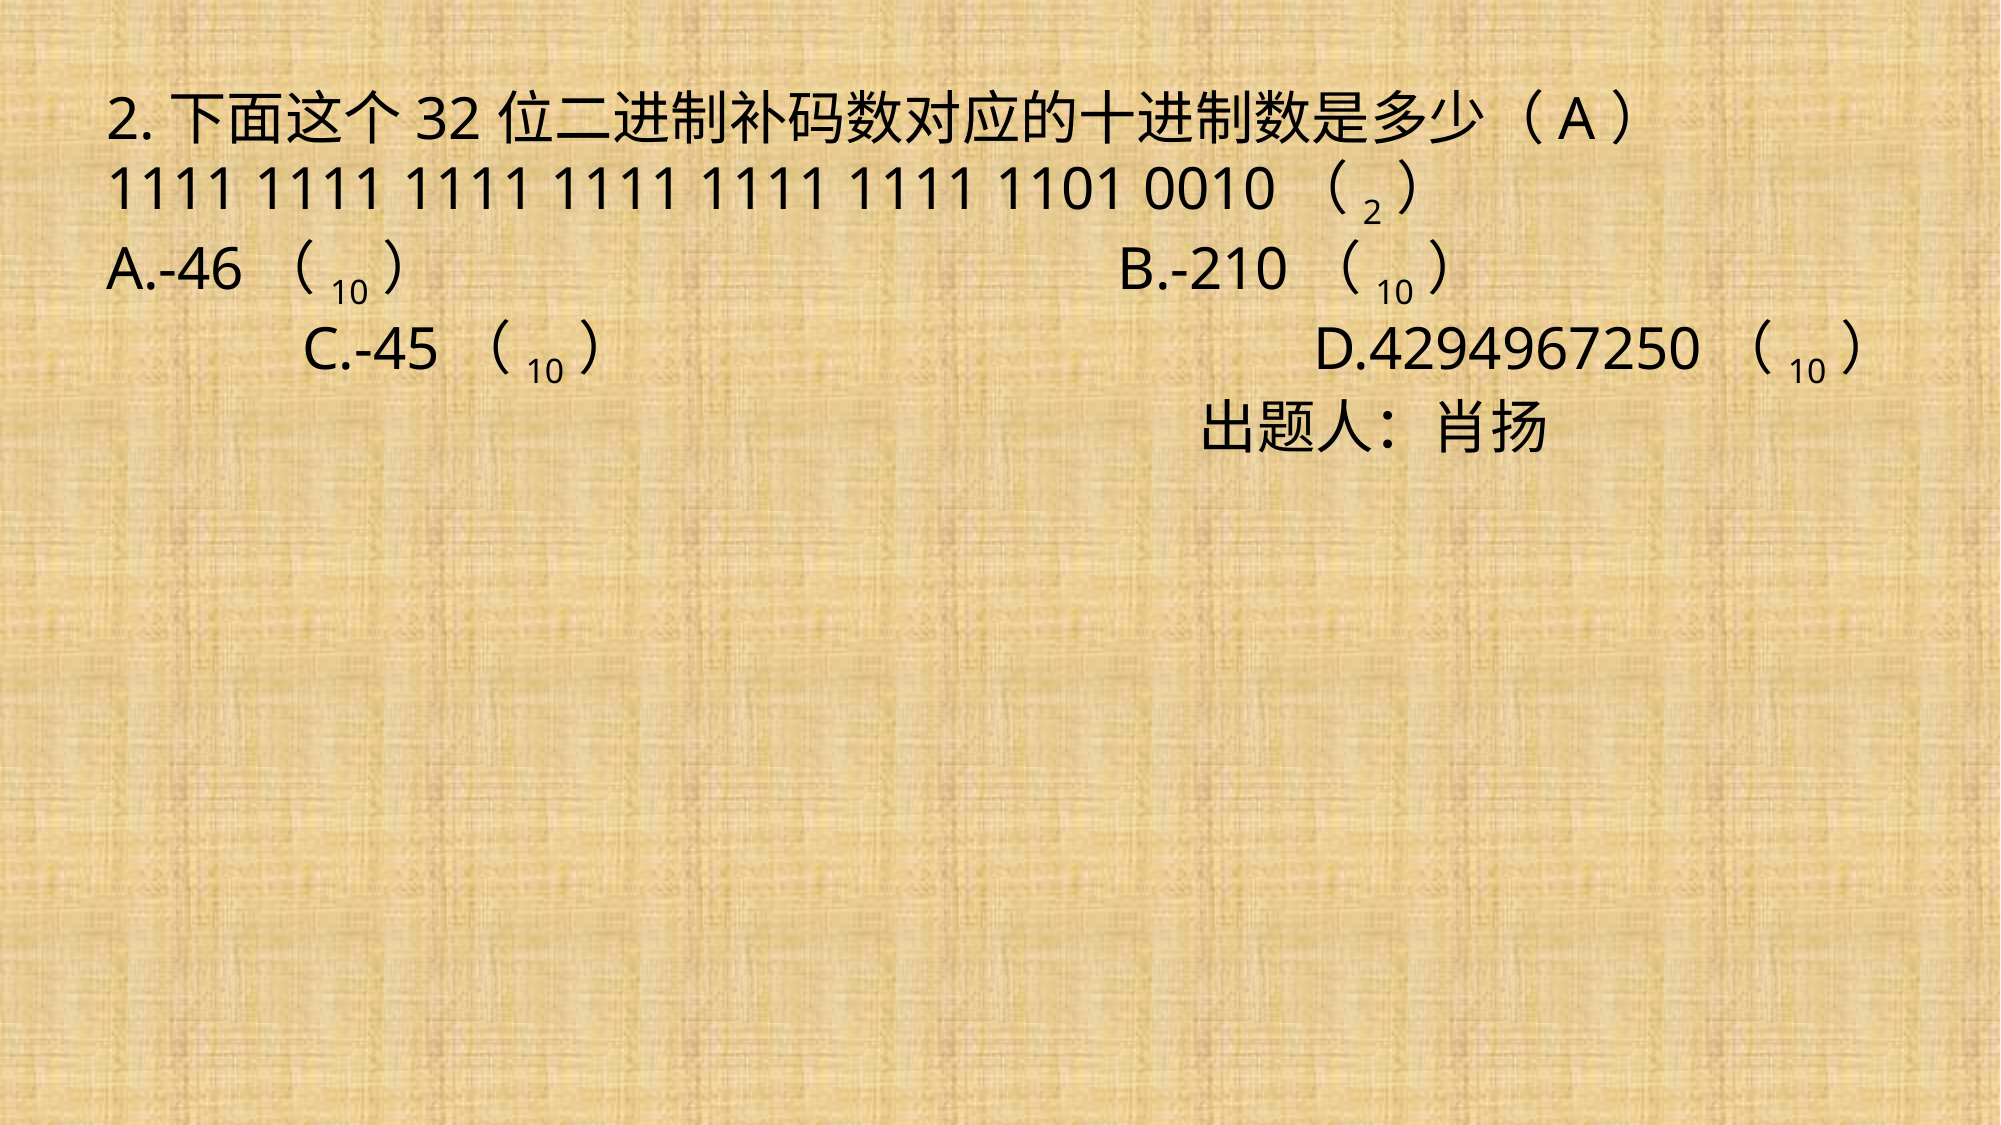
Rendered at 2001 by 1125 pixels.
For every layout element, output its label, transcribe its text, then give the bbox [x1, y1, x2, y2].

picture [0, 0, 2001, 1125]
text_box 2.下面这个32位二进制补码数对应的十进制数是多少（A） 1111 1111 1111 1111 1111 1111 1101 0010（2） A.-46（10） B.-210（10） C.-45（10） D.4294967250（10） 出题人：肖扬 [91, 74, 1932, 468]
